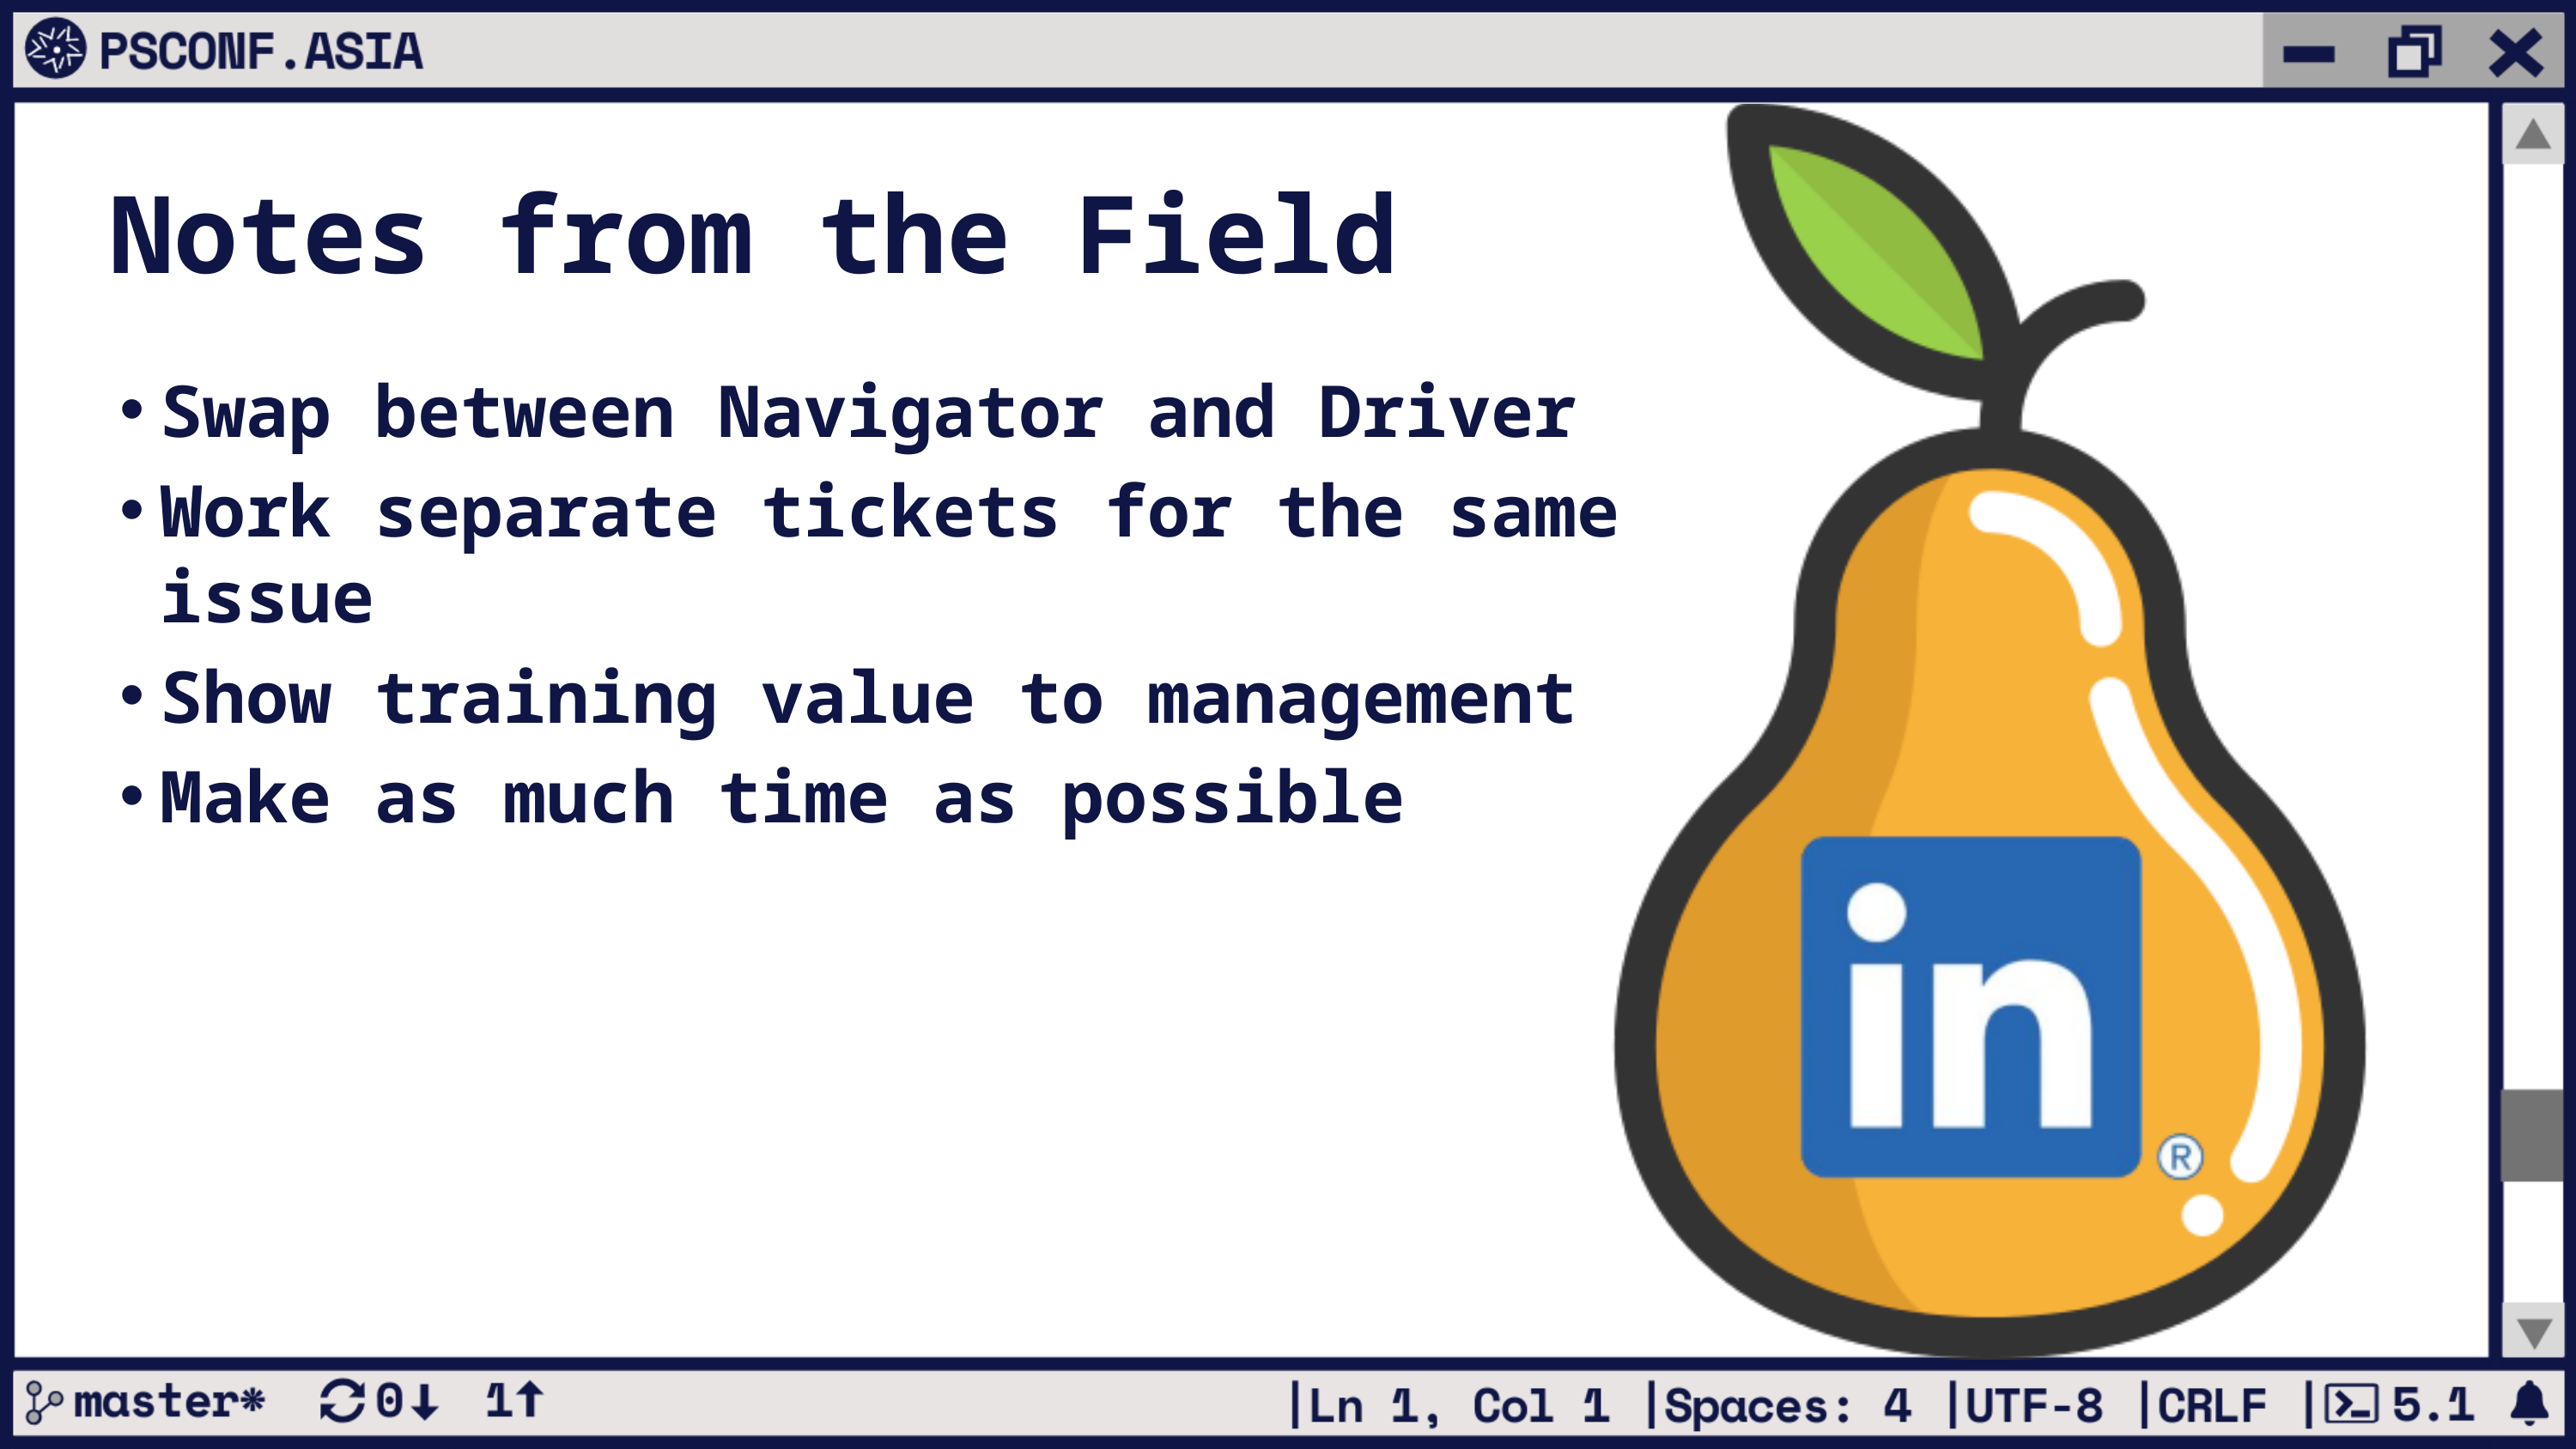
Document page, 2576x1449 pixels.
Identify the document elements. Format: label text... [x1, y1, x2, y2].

title Notes from the Field [96, 149, 1358, 313]
text_box Swap between Navigator and Driver Work separate tickets for the same issue Show training value to management Make as much time as possible [106, 359, 1358, 1337]
picture [0, 0, 2576, 1449]
